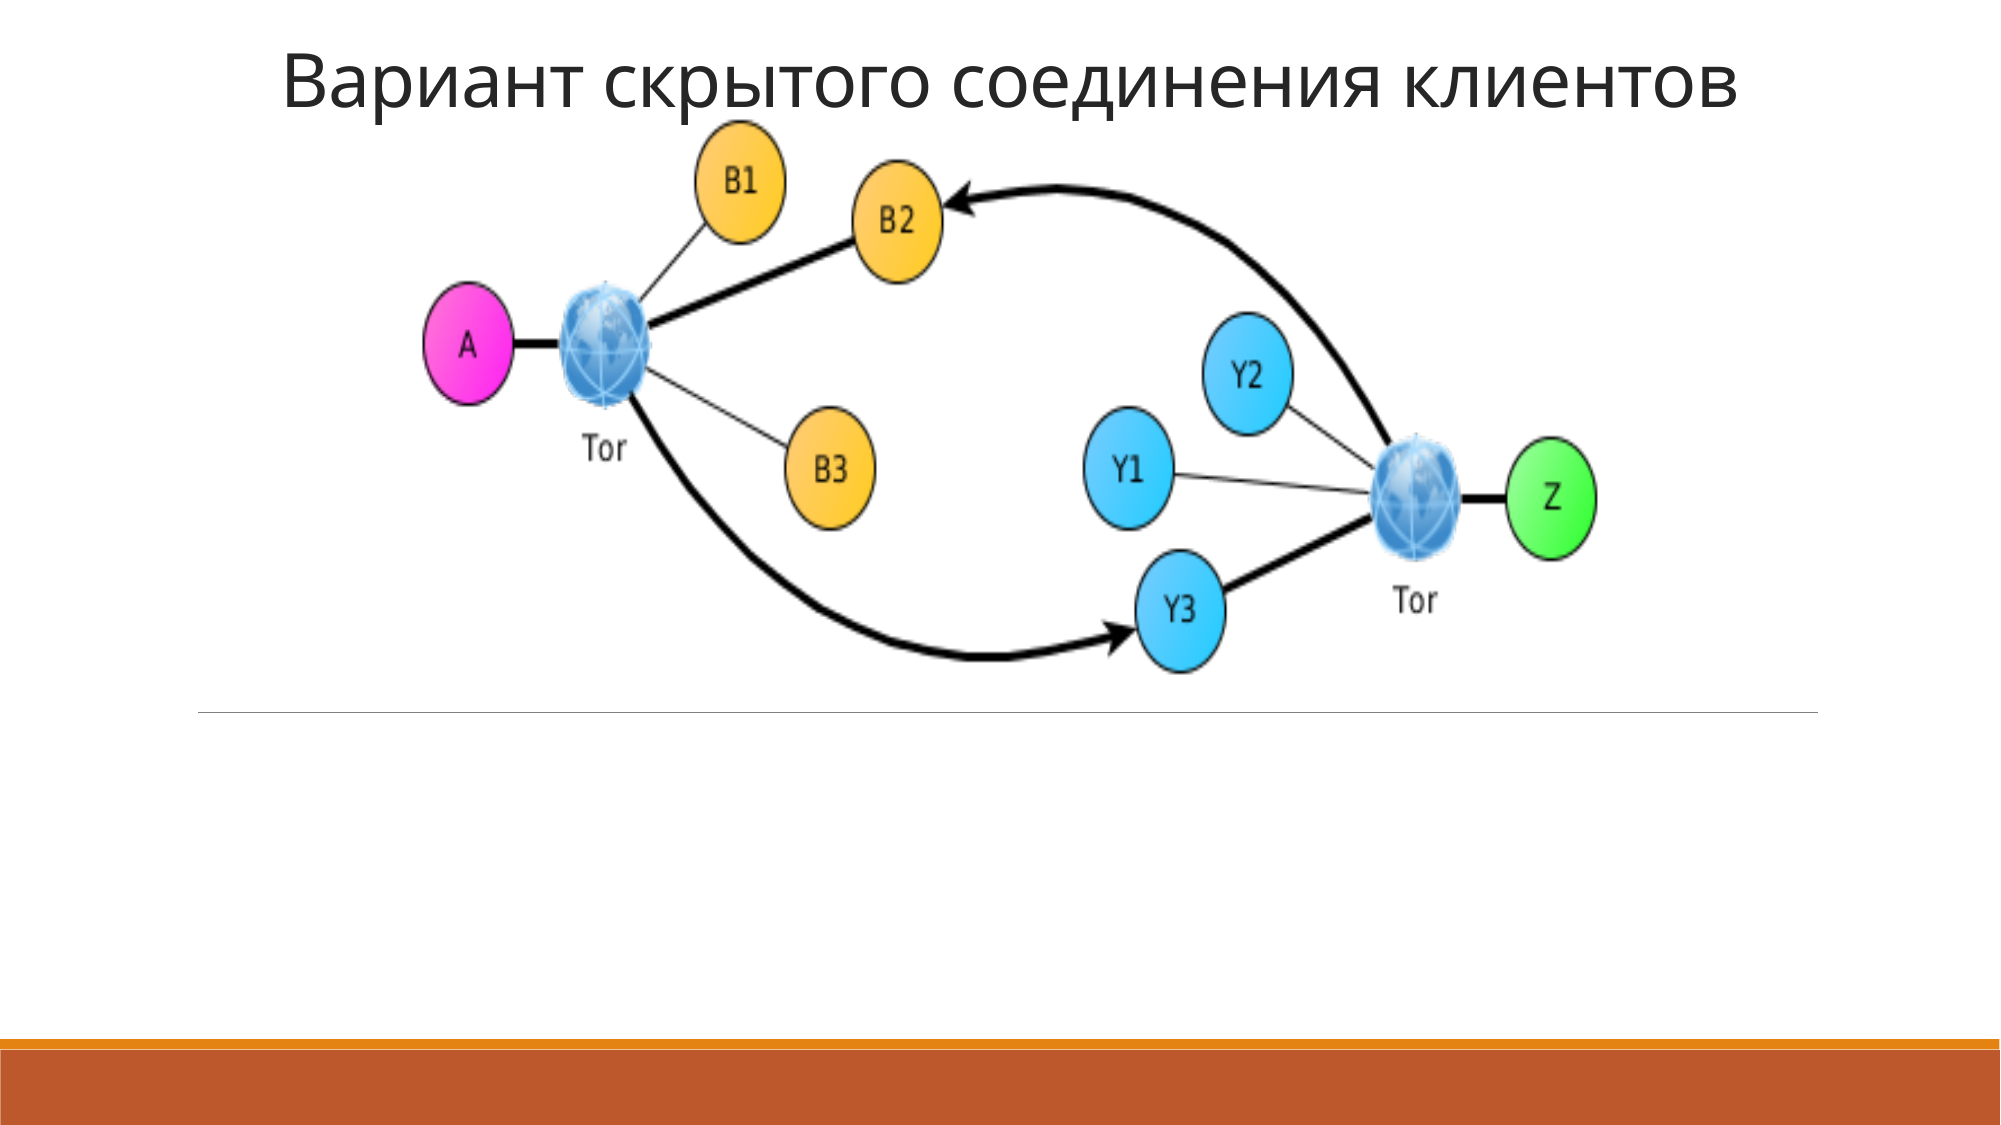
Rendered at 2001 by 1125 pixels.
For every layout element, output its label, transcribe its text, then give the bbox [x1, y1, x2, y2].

picture [366, 105, 1654, 690]
title Вариант скрытого соединения клиентов [181, 0, 1839, 131]
